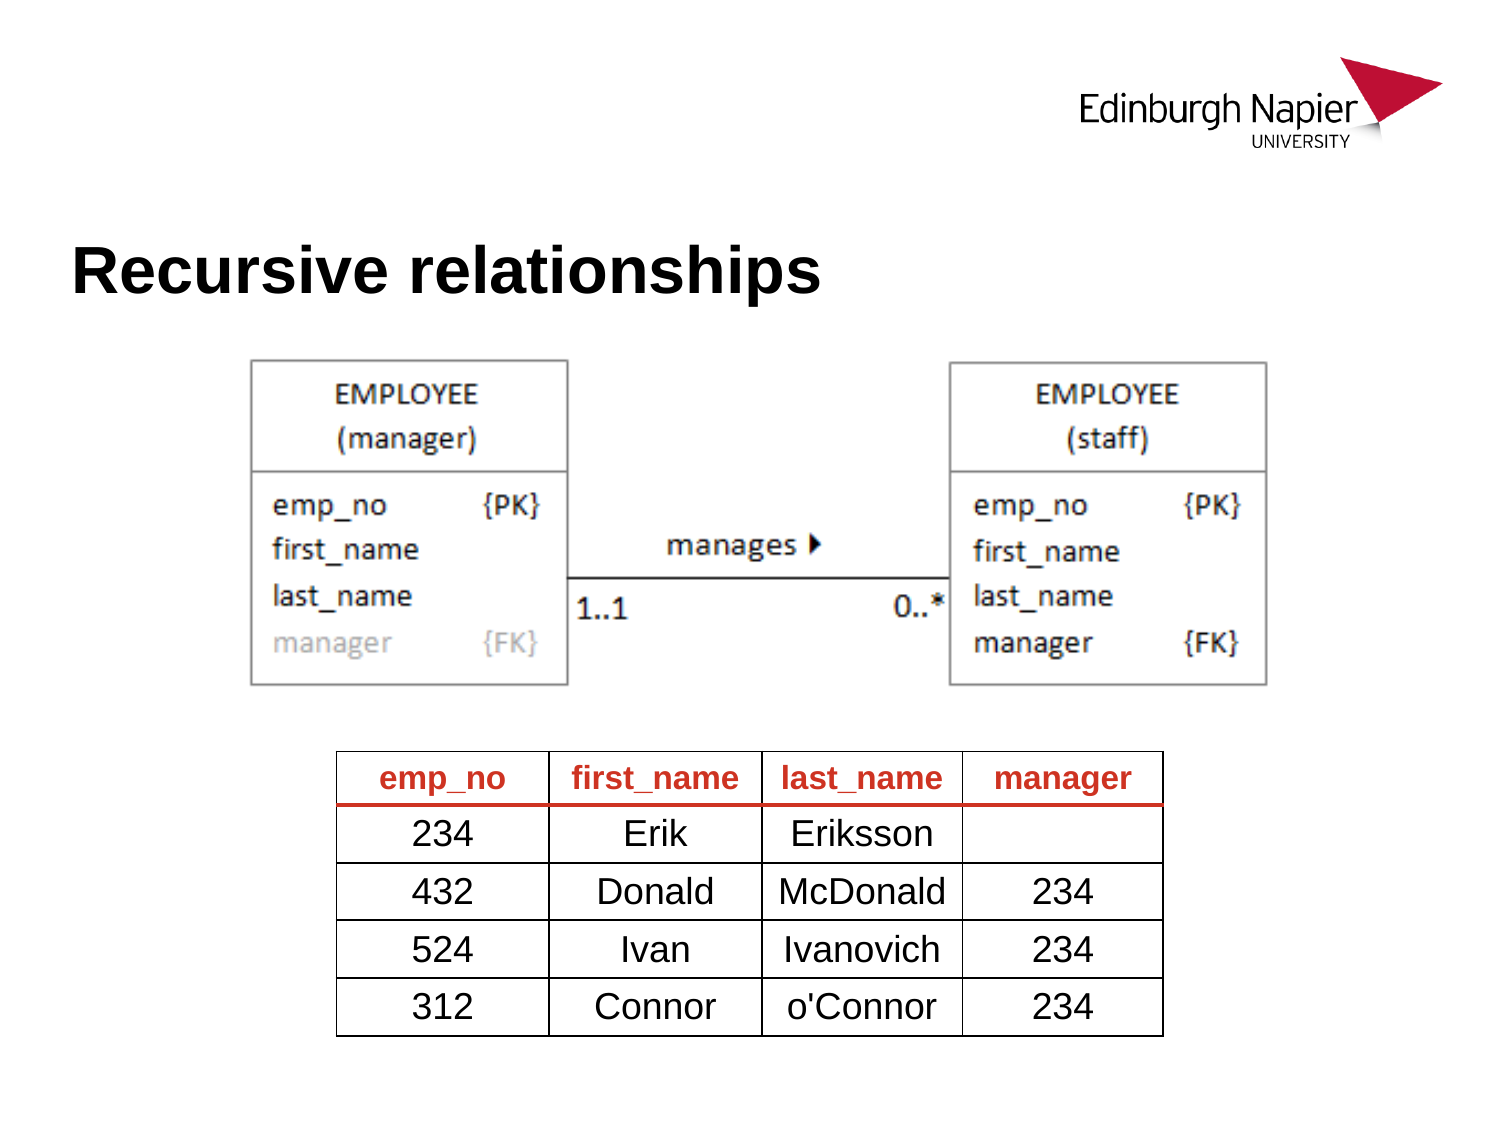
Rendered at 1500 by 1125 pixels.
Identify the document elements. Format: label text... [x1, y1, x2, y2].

table_header last_name [763, 752, 962, 803]
table_cell 312 [337, 979, 548, 1035]
table_header first_name [550, 752, 761, 803]
picture [1081, 57, 1443, 148]
table_cell McDonald [763, 864, 962, 919]
table_cell Ivan [550, 921, 761, 977]
table_cell 234 [963, 979, 1162, 1035]
table_cell Donald [550, 864, 761, 919]
table_cell 432 [337, 864, 548, 919]
picture [241, 337, 1279, 693]
table_cell Ivanovich [763, 921, 962, 977]
title Recursive relationships [56, 209, 1443, 325]
table_cell 524 [337, 921, 548, 977]
table_cell [963, 807, 1162, 862]
table_cell 234 [963, 921, 1162, 977]
table_cell 234 [337, 807, 548, 862]
table_cell Erik [550, 807, 761, 862]
table_header manager [963, 752, 1162, 803]
table_cell o'Connor [763, 979, 962, 1035]
table_cell Connor [550, 979, 761, 1035]
table_cell Eriksson [763, 807, 962, 862]
table_cell 234 [963, 864, 1162, 919]
table_header emp_no [337, 752, 548, 803]
